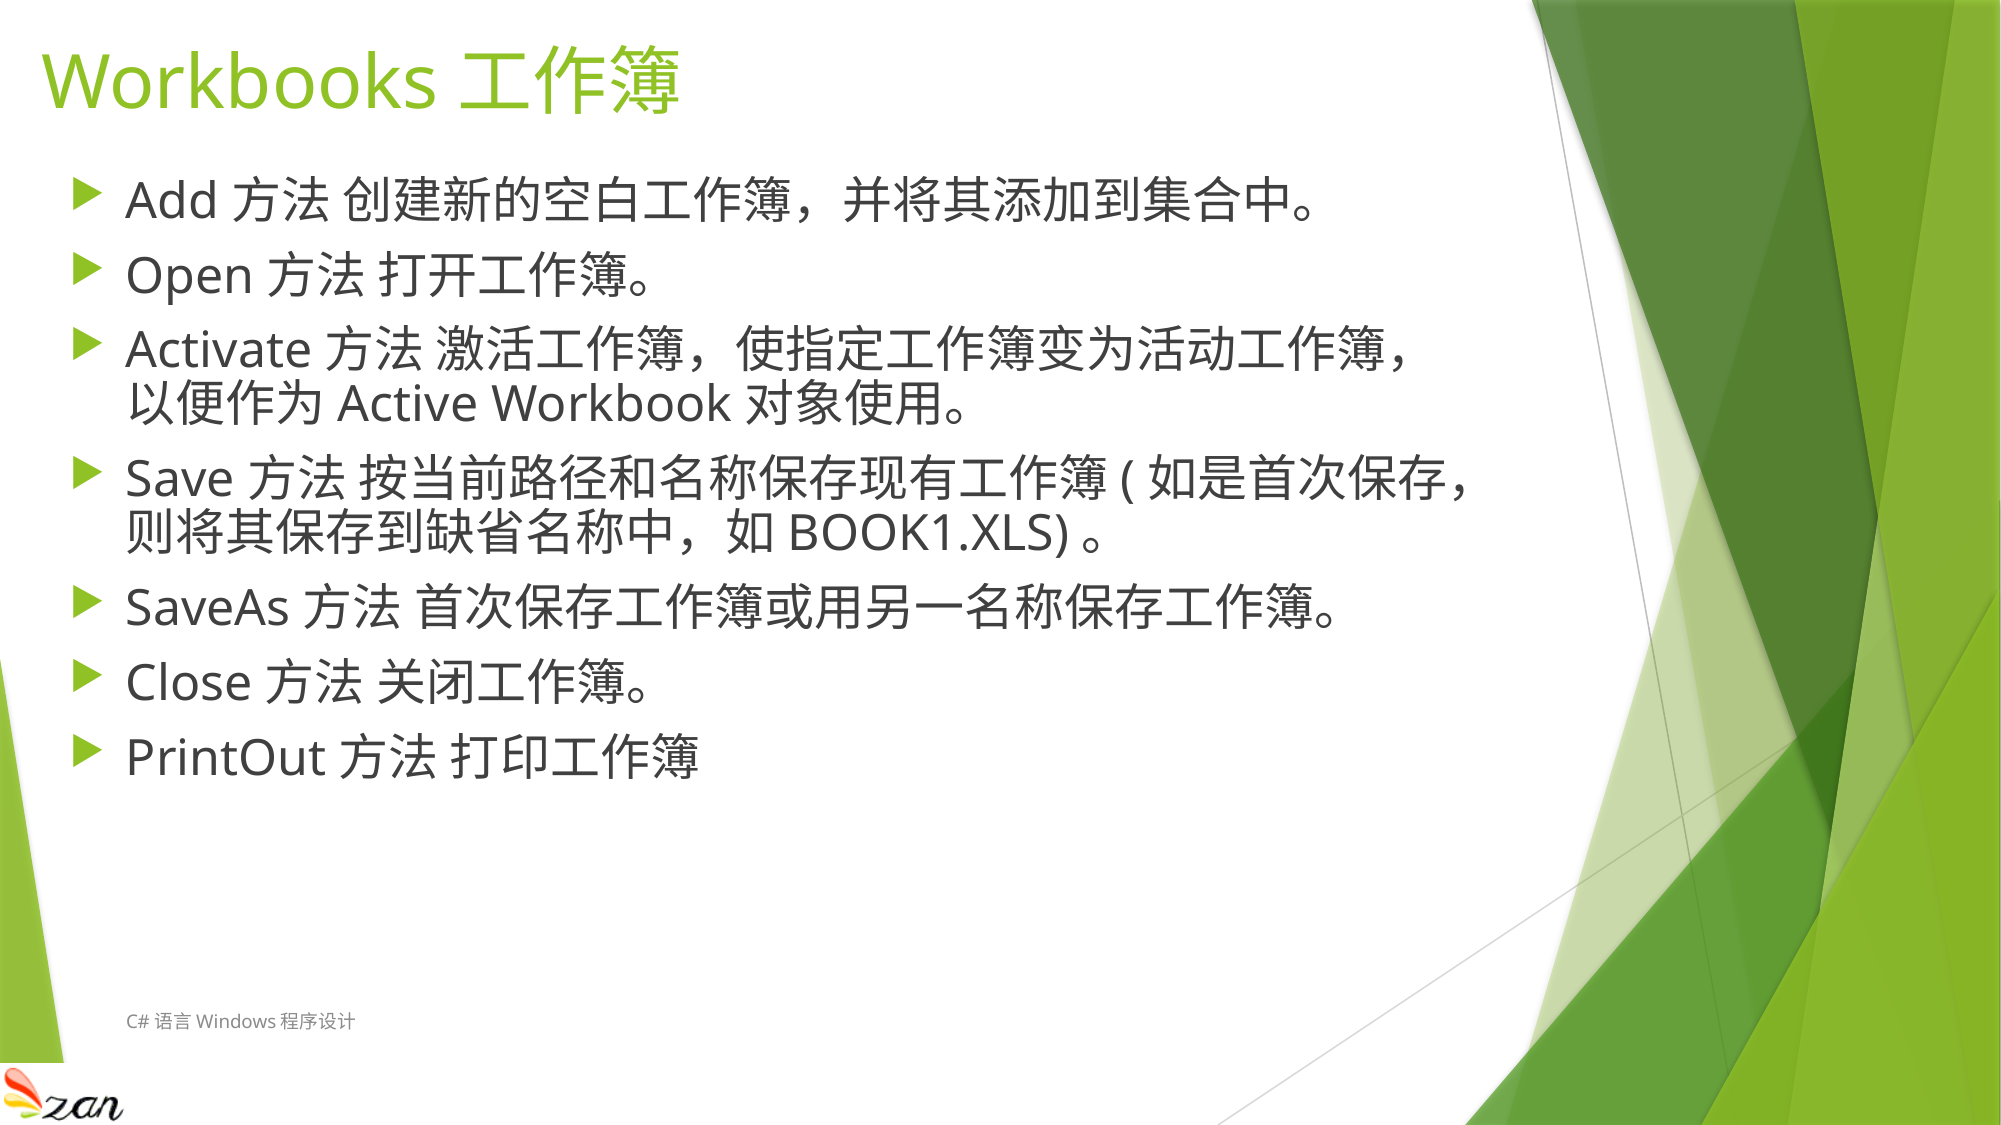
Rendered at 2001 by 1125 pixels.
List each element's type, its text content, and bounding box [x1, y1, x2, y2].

picture [0, 1063, 128, 1125]
title Workbooks工作簿 [26, 26, 715, 150]
footer C#语言Windows程序设计 [111, 991, 1145, 1051]
list Add方法 创建新的空白工作簿，并将其添加到集合中。 Open方法 打开工作簿。 Activate方法 激活工作簿，使指定工作簿变为活动工作簿，以便作为Active Workbook对象使用。 Save方法 按当前路径和名称保存现有工作簿(如是首次保存，则将其保存到缺省名称中，如BOOK1.XLS)。 SaveAs方法 首次保存工作簿或用另一名称保存工作簿。 Close方法 关闭工作簿。 PrintOut方法 打印工作簿 [54, 167, 1465, 875]
